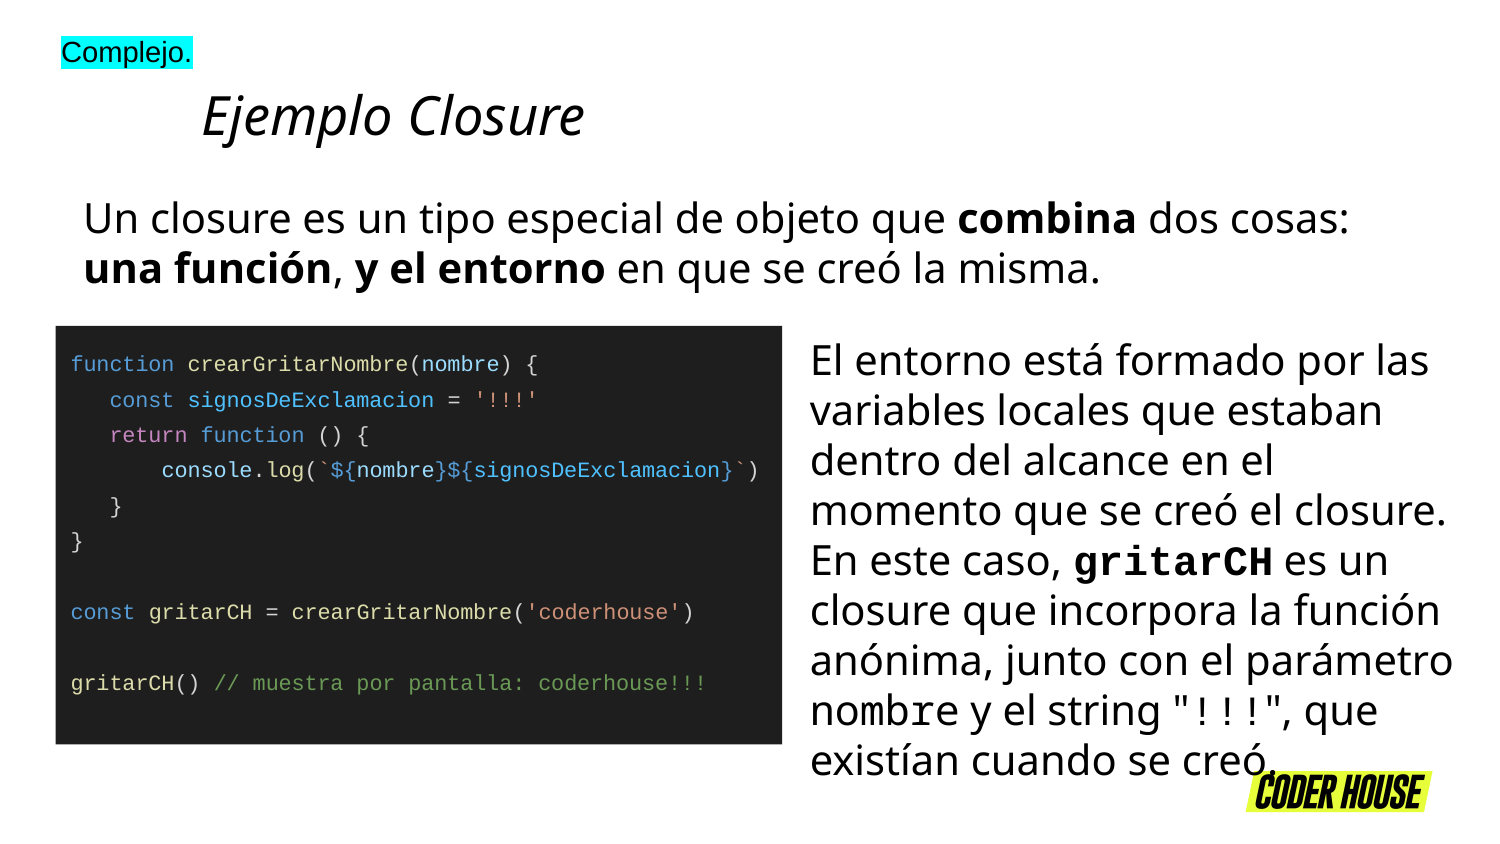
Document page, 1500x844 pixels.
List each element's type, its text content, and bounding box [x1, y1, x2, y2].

text_box Un closure es un tipo especial de objeto que combina dos cosas: una función, y el entorno en que se creó la misma. [68, 176, 1449, 305]
text_box Complejo. [45, 18, 991, 84]
text_box Ejemplo Closure [186, 66, 1223, 165]
text_box El entorno está formado por las variables locales que estaban dentro del alcance en el momento que se creó el closure. En este caso, gritarCH es un closure que incorpora la función anónima, junto con el parámetro nombre y el string "!!!", que existían cuando se creó. [794, 318, 1477, 792]
text_box function crearGritarNombre(nombre) { const signosDeExclamacion = '!!!' return function () { console.log(`${nombre}${signosDeExclamacion}`) } } const gritarCH = crearGritarNombre('coderhouse') gritarCH() // muestra por pantalla: coderhouse!!! [55, 325, 783, 745]
picture [1241, 764, 1437, 819]
